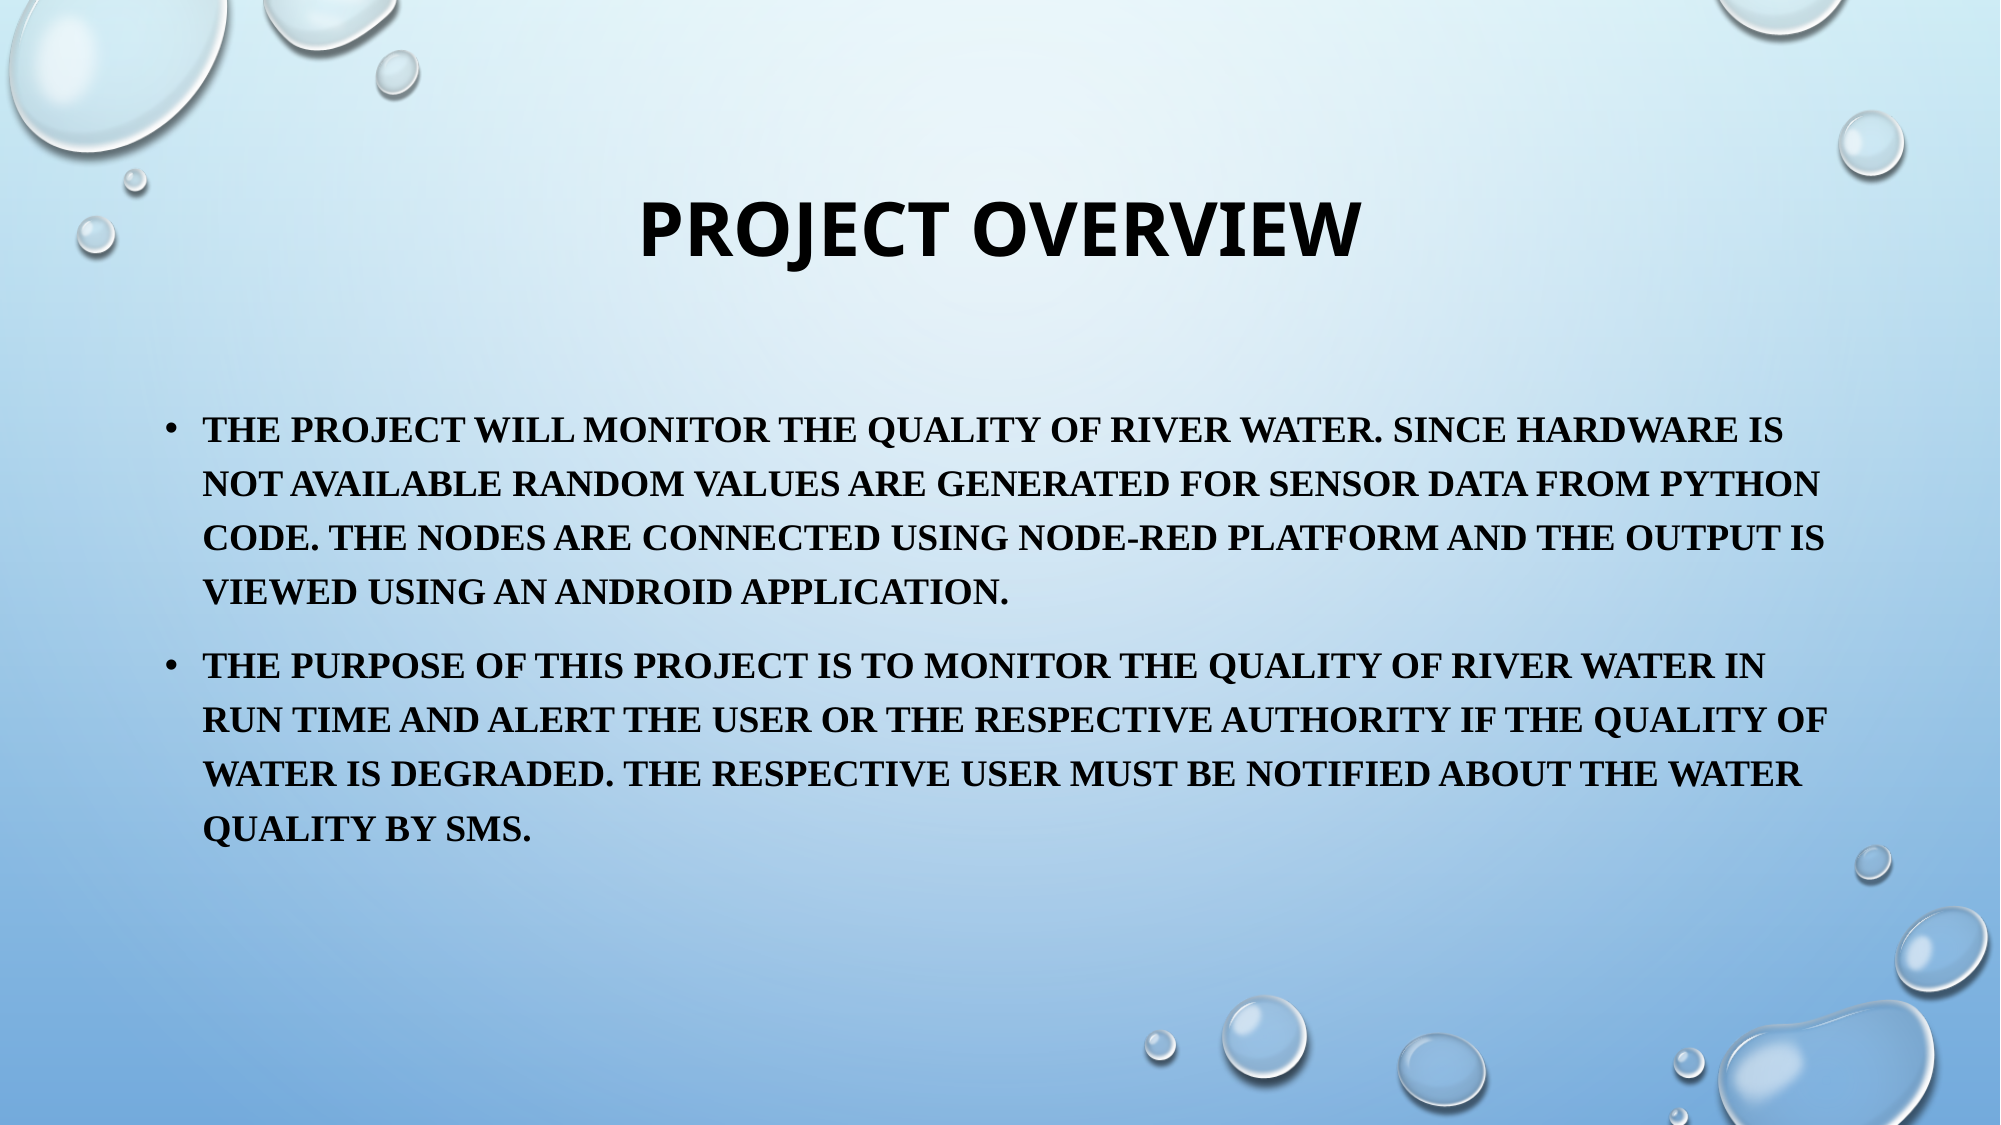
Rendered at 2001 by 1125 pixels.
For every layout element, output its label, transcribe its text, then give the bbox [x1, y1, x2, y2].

list The project will monitor the quality of river water. Since Hardware is not available random values are generated for sensor data from python code. The nodes are connected using node-red platform and the output is viewed using an android application. The purpose of this project is to monitor the quality of river water in run time and alert the user or the respective authority if the quality of water is degraded. The respective user must be notified about the water quality by SMS. [149, 388, 1850, 950]
title PROJECT OVERVIEW [149, 101, 1851, 364]
picture [0, 0, 2000, 1125]
